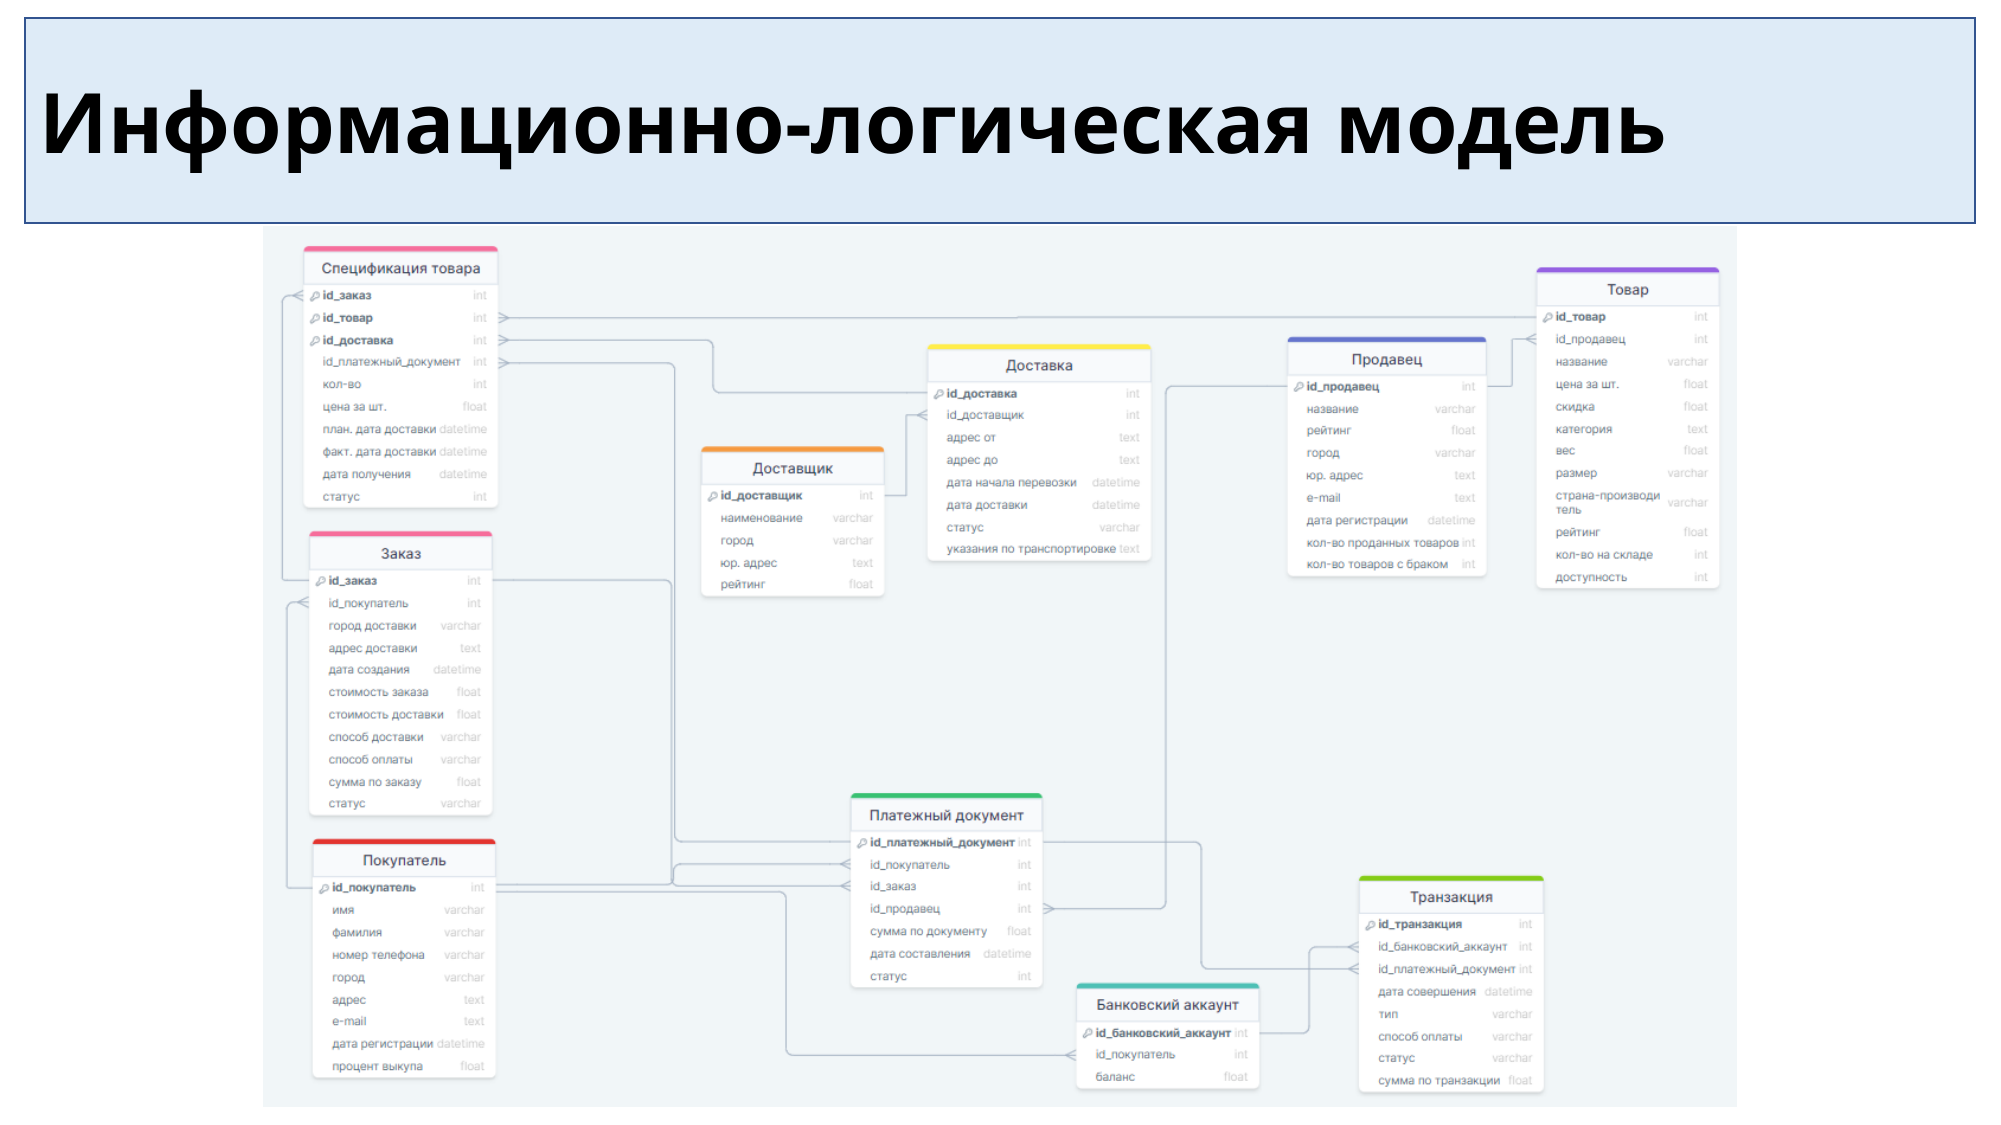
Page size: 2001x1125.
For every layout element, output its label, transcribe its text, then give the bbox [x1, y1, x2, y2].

text_box Информационно-логическая модель [24, 17, 1976, 224]
picture [263, 226, 1737, 1108]
